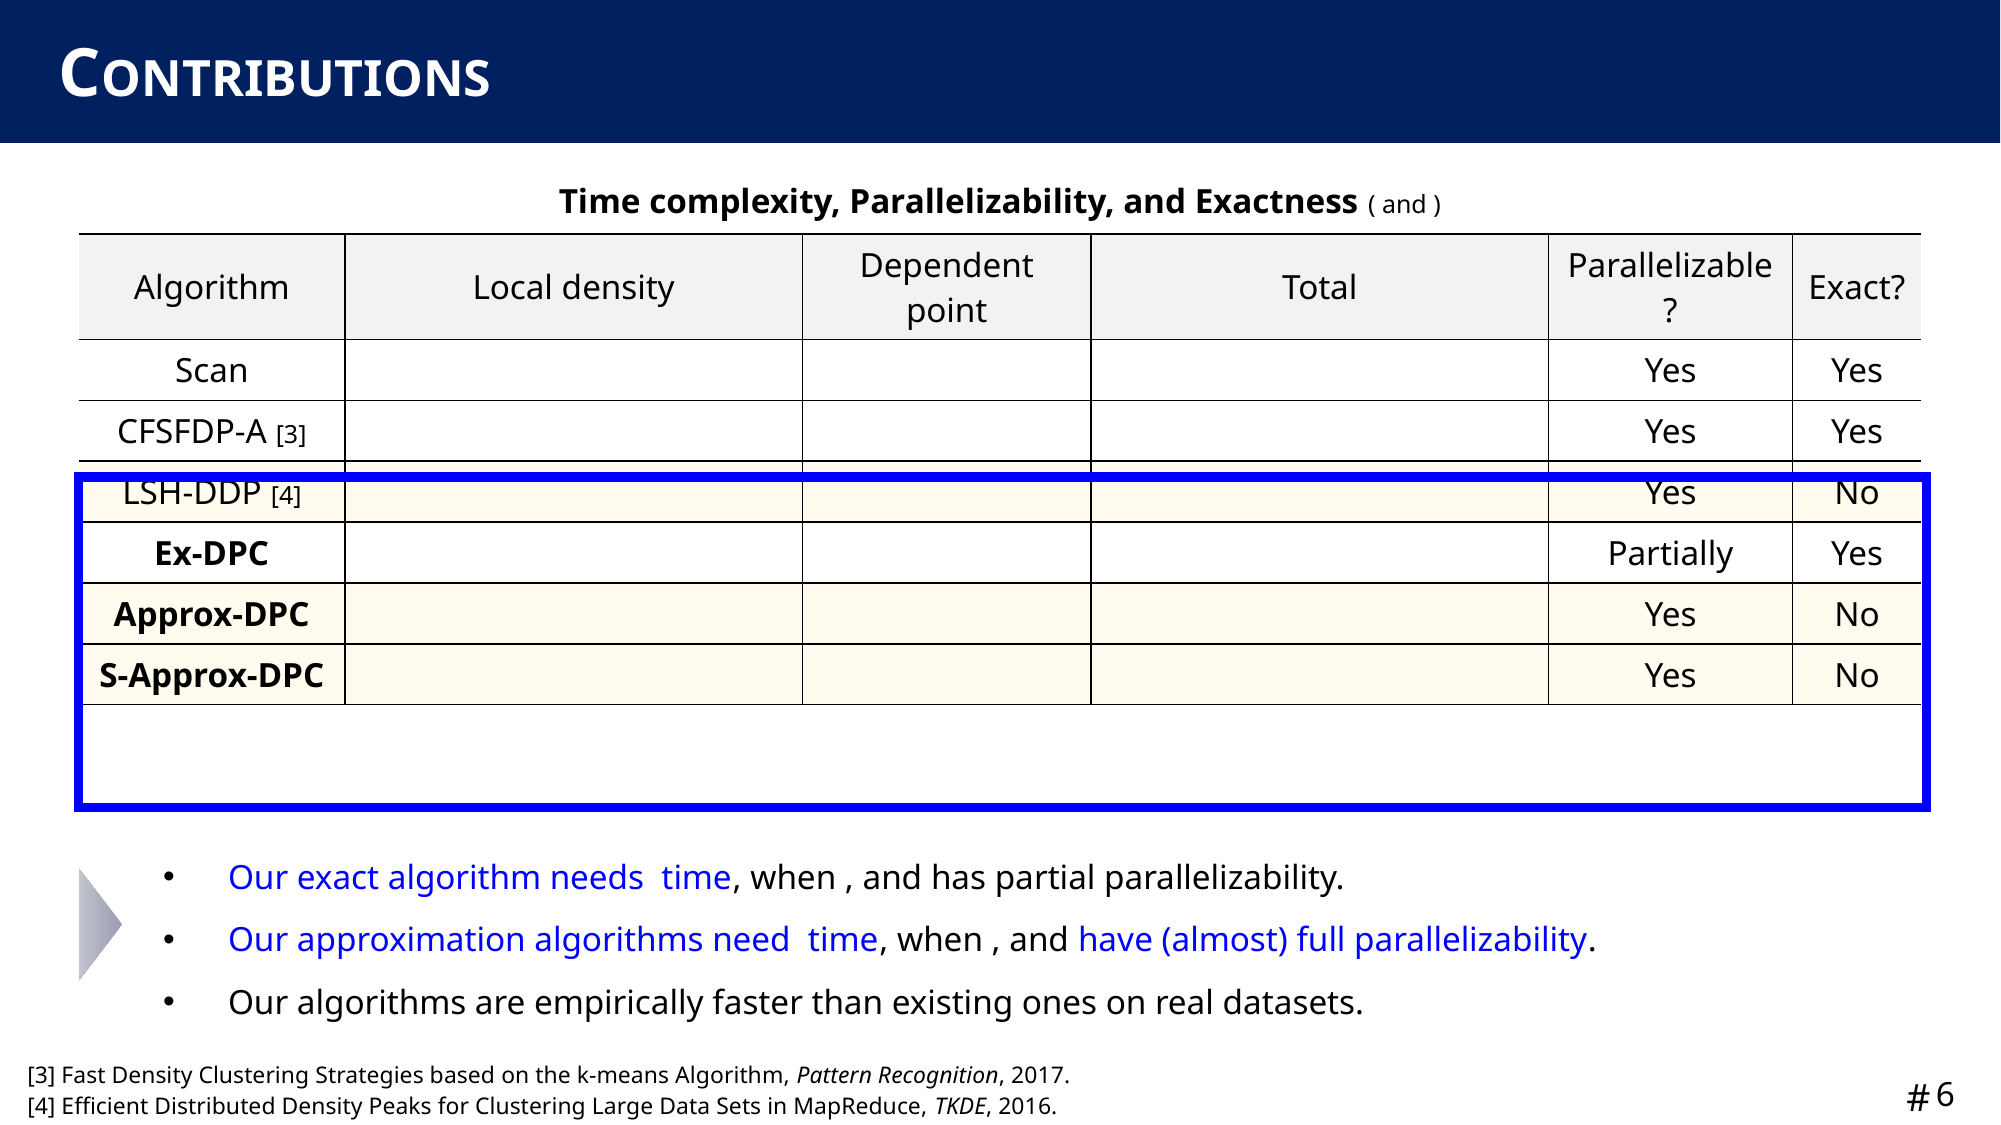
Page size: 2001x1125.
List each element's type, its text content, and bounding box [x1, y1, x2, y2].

title CONTRIBUTIONS [0, 13, 2000, 138]
slide_number 5 [1935, 1068, 2000, 1123]
text_box [77, 865, 124, 984]
text_box [77, 476, 1928, 809]
text_box [3] Fast Density Clustering Strategies based on the k-means Algorithm, Pattern Recognition, 2017. [4] Efficient Distributed Density Peaks for Clustering Large Data Sets in MapReduce, TKDE, 2016. [12, 1049, 1114, 1125]
